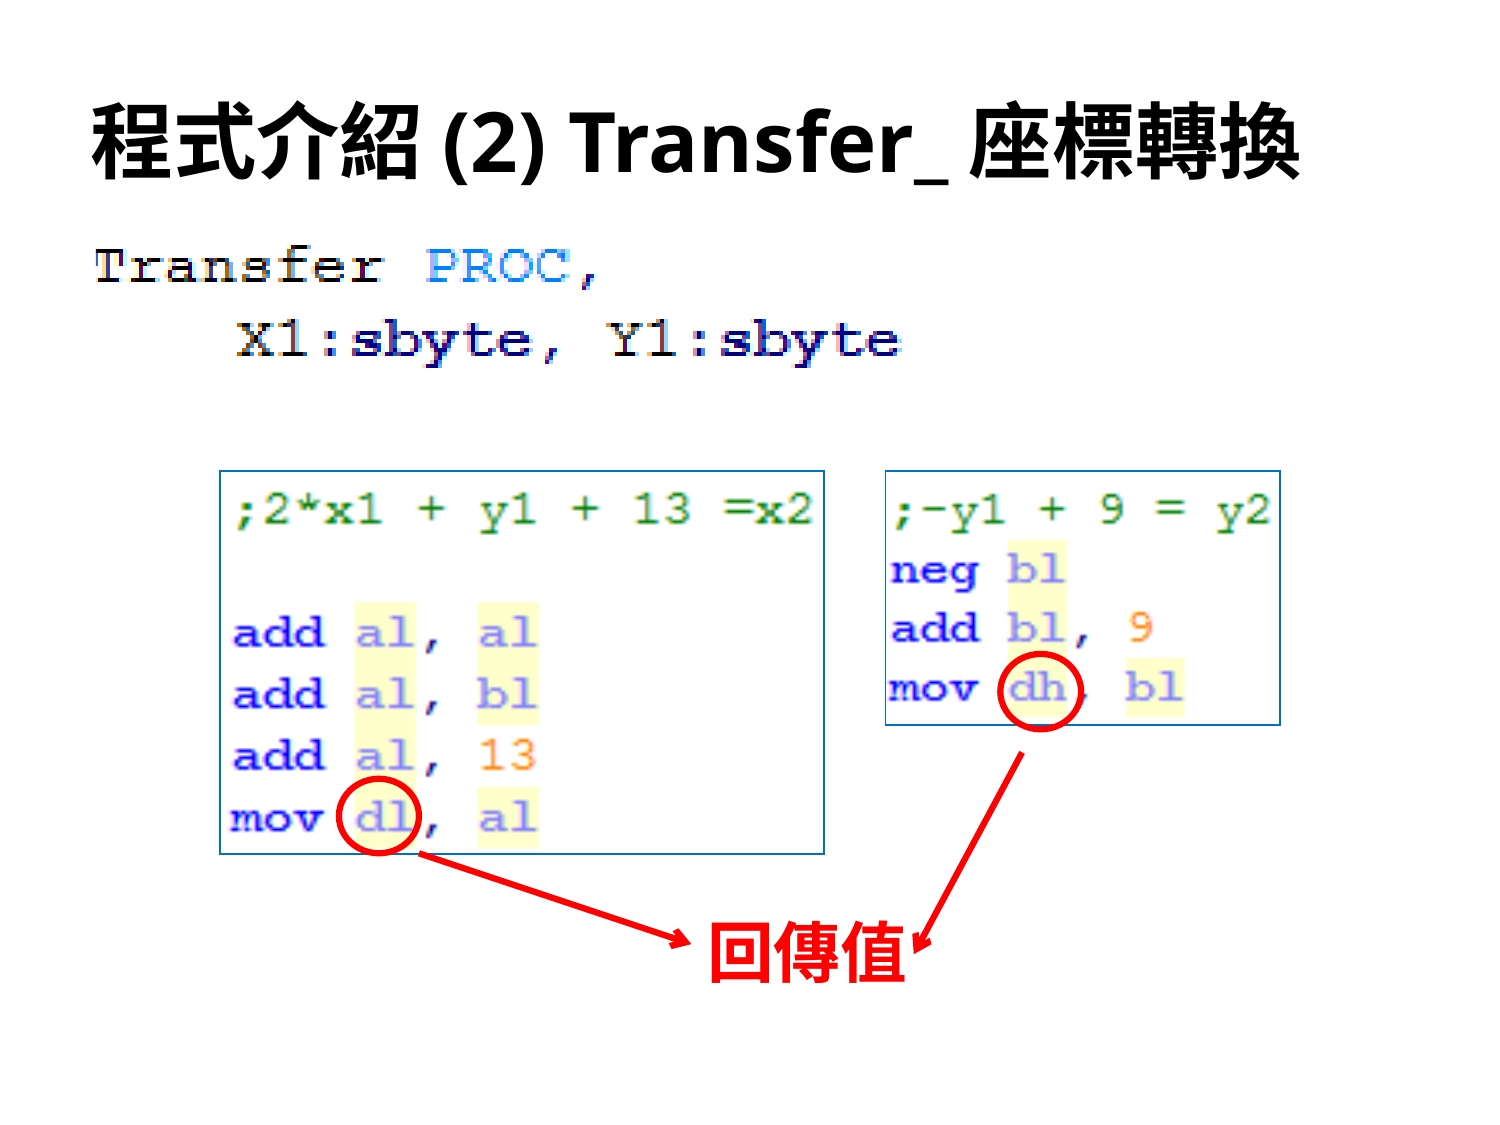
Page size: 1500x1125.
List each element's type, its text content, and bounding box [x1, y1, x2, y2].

title 程式介紹(2) Transfer_座標轉換 [75, 45, 1425, 233]
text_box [220, 471, 1280, 1000]
picture [95, 219, 954, 394]
